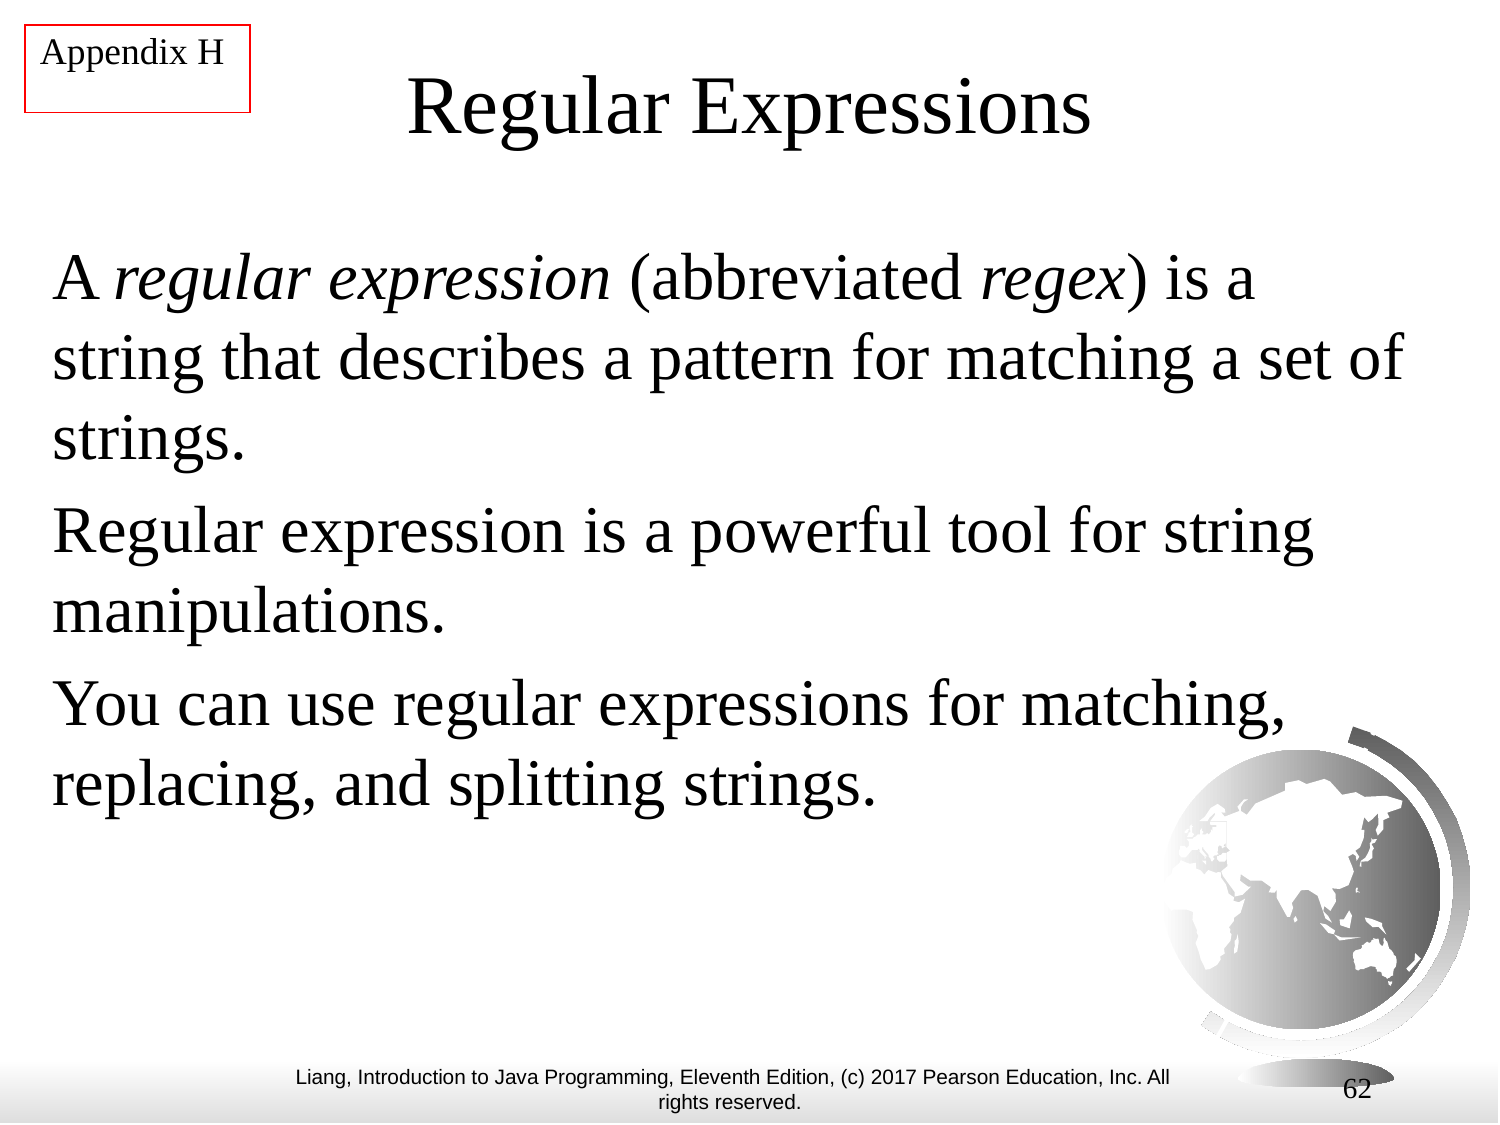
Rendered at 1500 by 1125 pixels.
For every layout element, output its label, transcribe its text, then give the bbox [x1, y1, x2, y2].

list A regular expression (abbreviated regex) is a string that describes a pattern for matching a set of strings. Regular expression is a powerful tool for string manipulations. You can use regular expressions for matching, replacing, and splitting strings. [37, 224, 1438, 750]
title Regular Expressions [112, 50, 1388, 150]
slide_number 62 [1074, 1049, 1388, 1125]
text_box Appendix H [24, 24, 250, 113]
